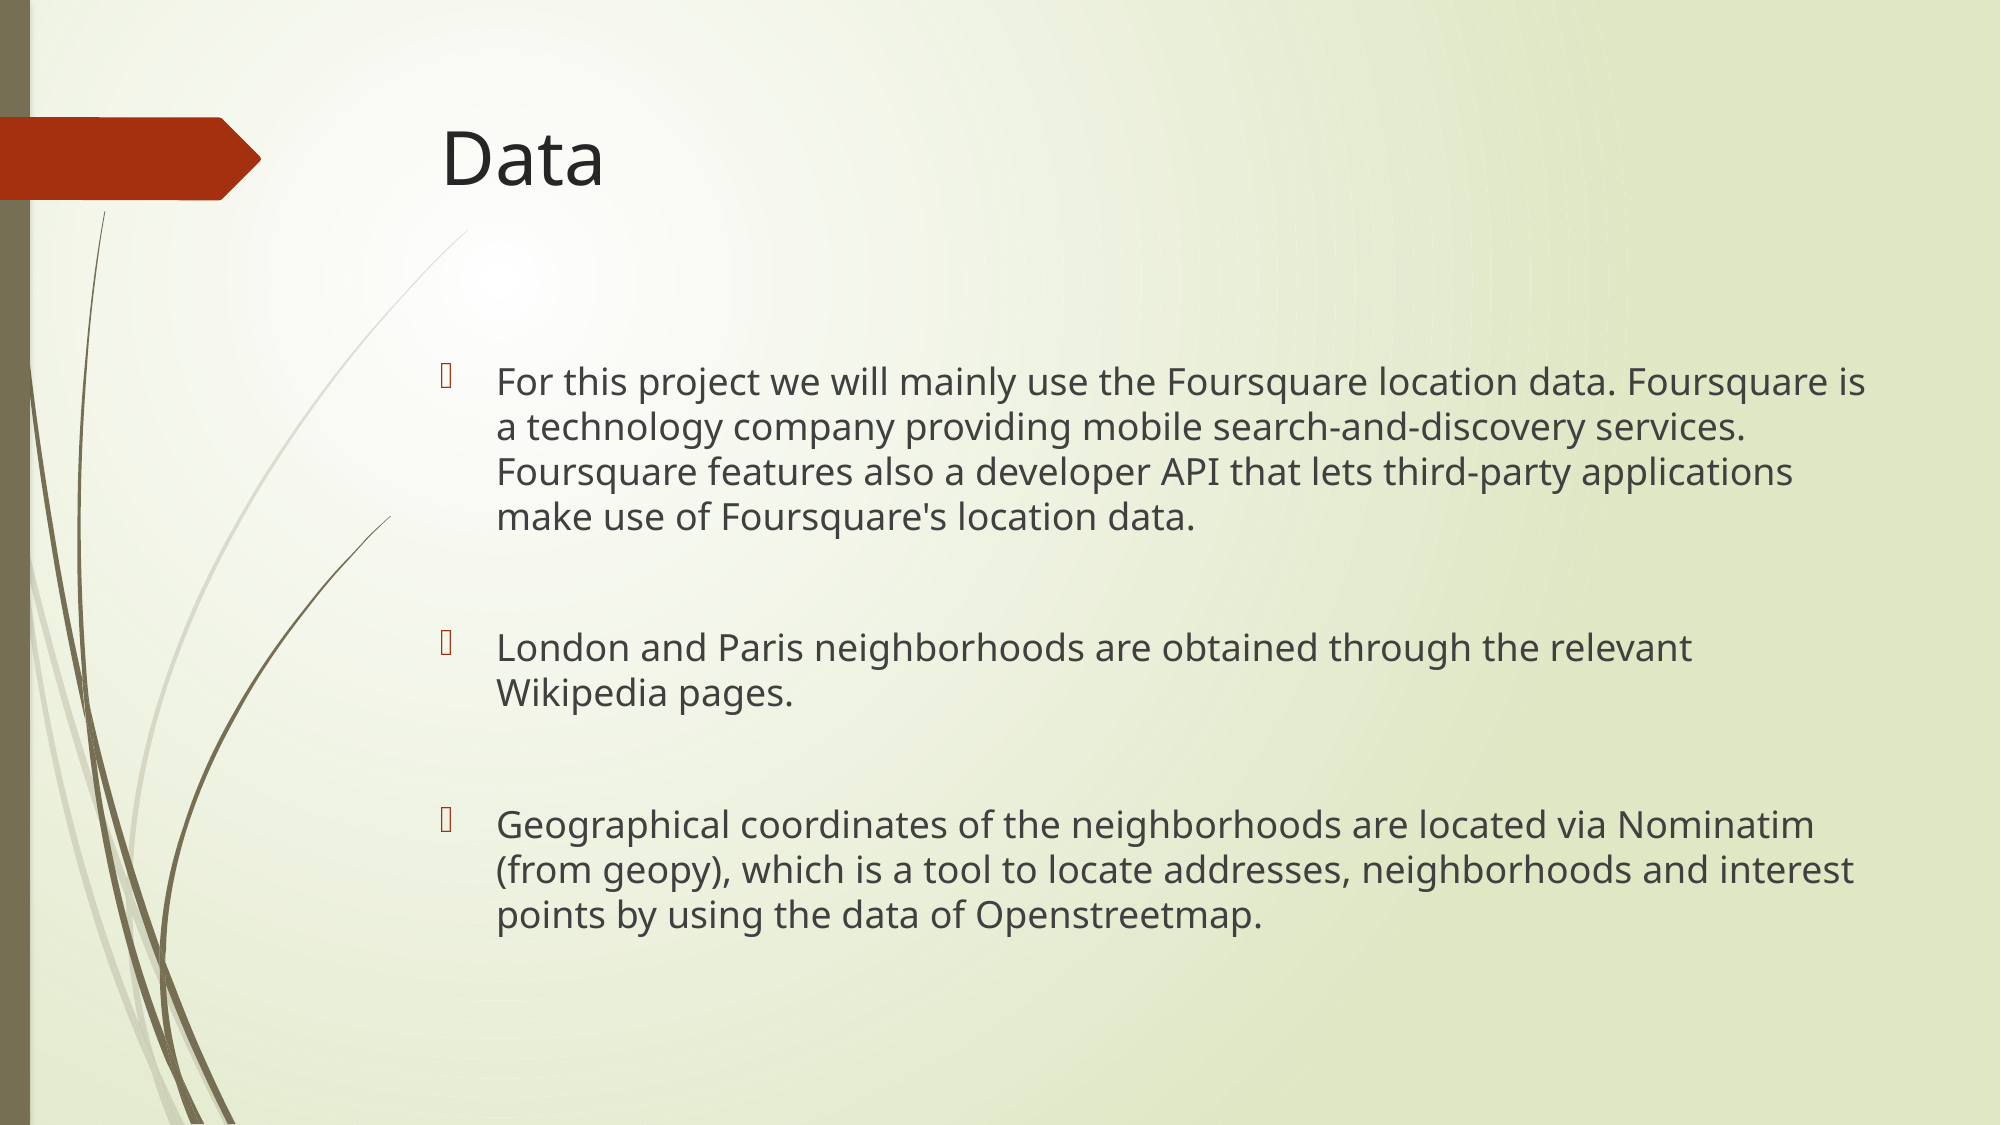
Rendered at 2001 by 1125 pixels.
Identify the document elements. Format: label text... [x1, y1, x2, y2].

list For this project we will mainly use the Foursquare location data. Foursquare is a technology company providing mobile search-and-discovery services. Foursquare features also a developer API that lets third-party applications make use of Foursquare's location data. London and Paris neighborhoods are obtained through the relevant Wikipedia pages. Geographical coordinates of the neighborhoods are located via Nominatim (from geopy), which is a tool to locate addresses, neighborhoods and interest points by using the data of Openstreetmap. [424, 350, 1888, 970]
title Data [425, 102, 1888, 313]
